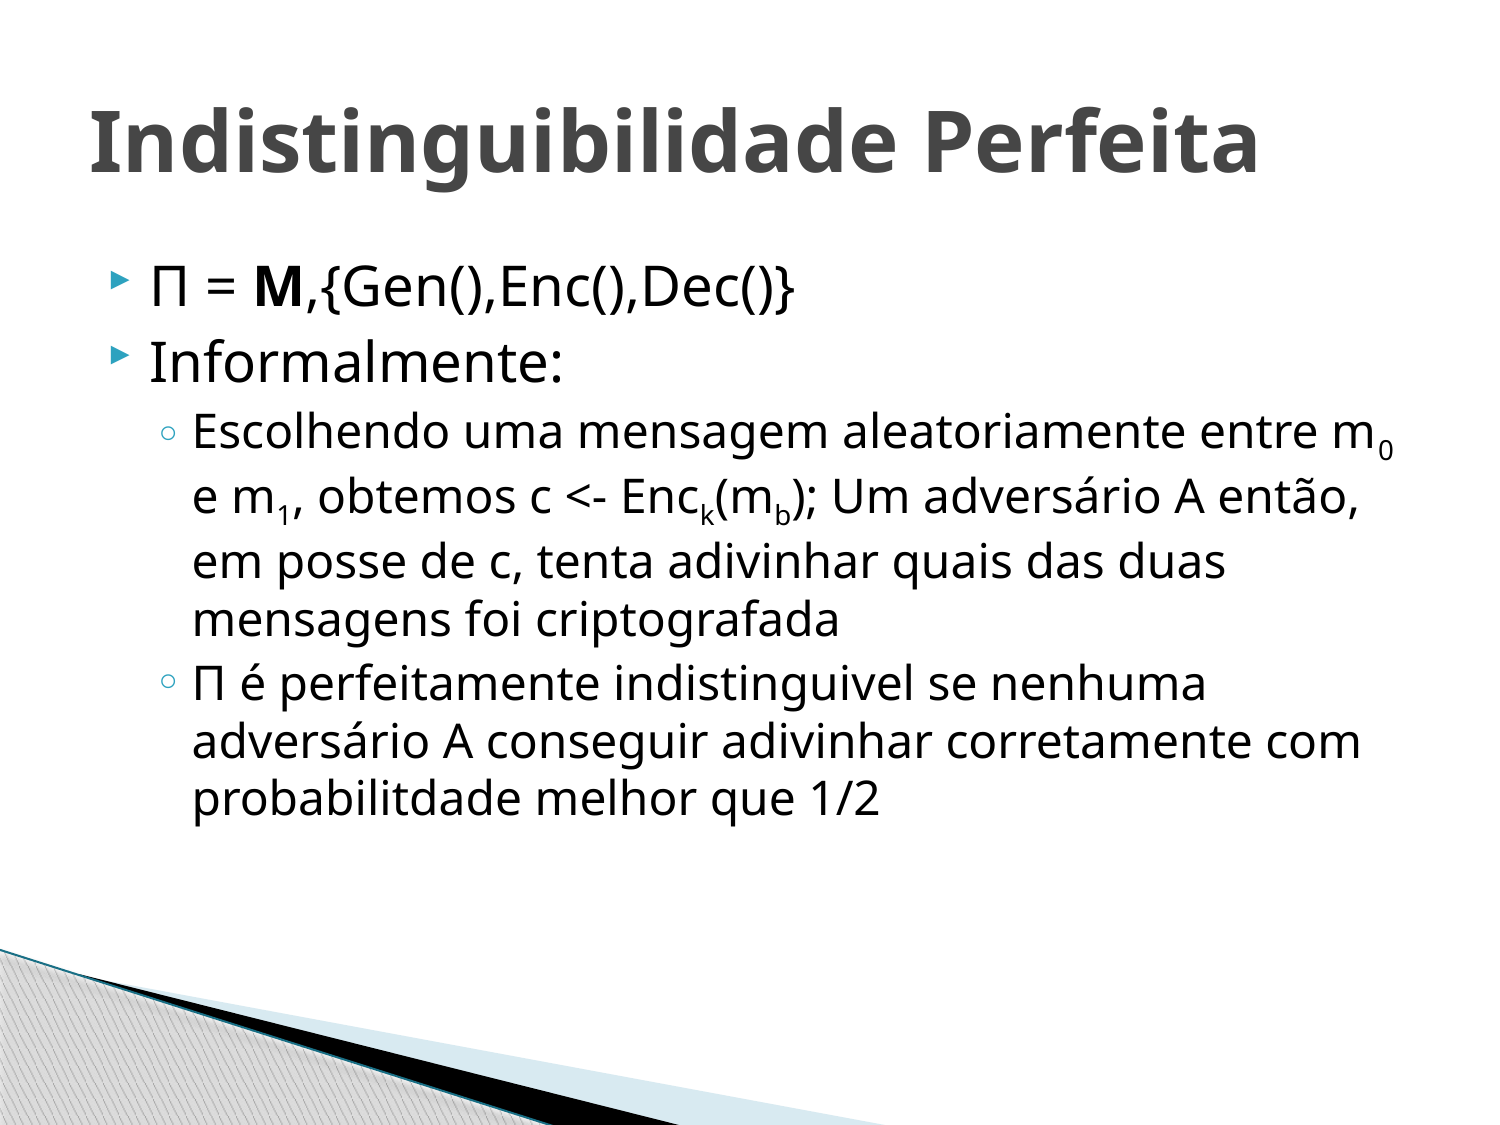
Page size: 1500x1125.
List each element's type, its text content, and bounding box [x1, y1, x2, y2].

list Π = M,{Gen(),Enc(),Dec()} Informalmente: Escolhendo uma mensagem aleatoriamente entre m0 e m1, obtemos c <- Enck(mb); Um adversário A então, em posse de c, tenta adivinhar quais das duas mensagens foi criptografada Π é perfeitamente indistinguivel se nenhuma adversário A conseguir adivinhar corretamente com probabilitdade melhor que 1/2 [75, 243, 1425, 986]
title Indistinguibilidade Perfeita [75, 45, 1425, 233]
